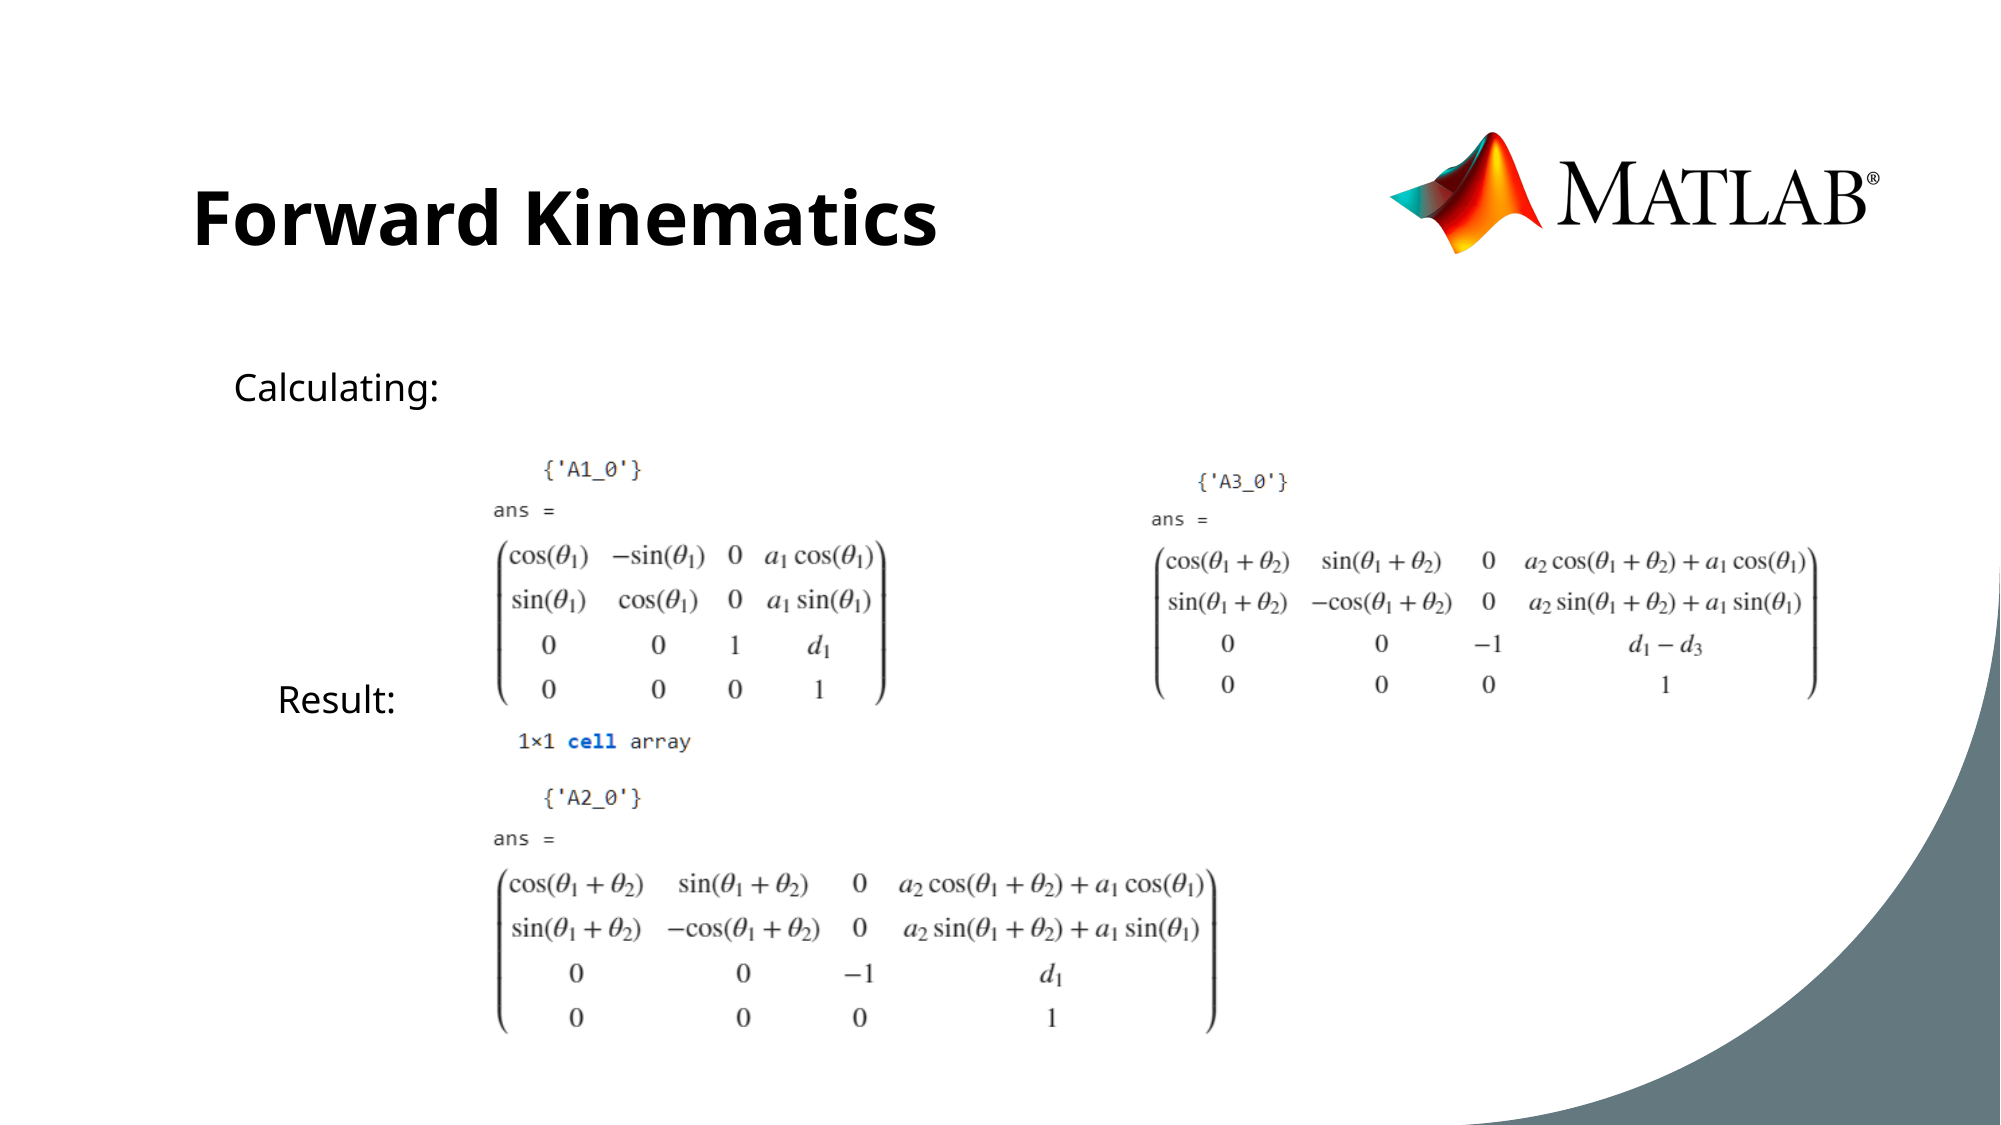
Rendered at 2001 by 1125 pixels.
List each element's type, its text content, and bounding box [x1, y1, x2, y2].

picture [464, 439, 1875, 1058]
picture [1386, 53, 1883, 333]
text_box Result: [262, 668, 464, 729]
text_box Forward Kinematics [176, 118, 1386, 268]
